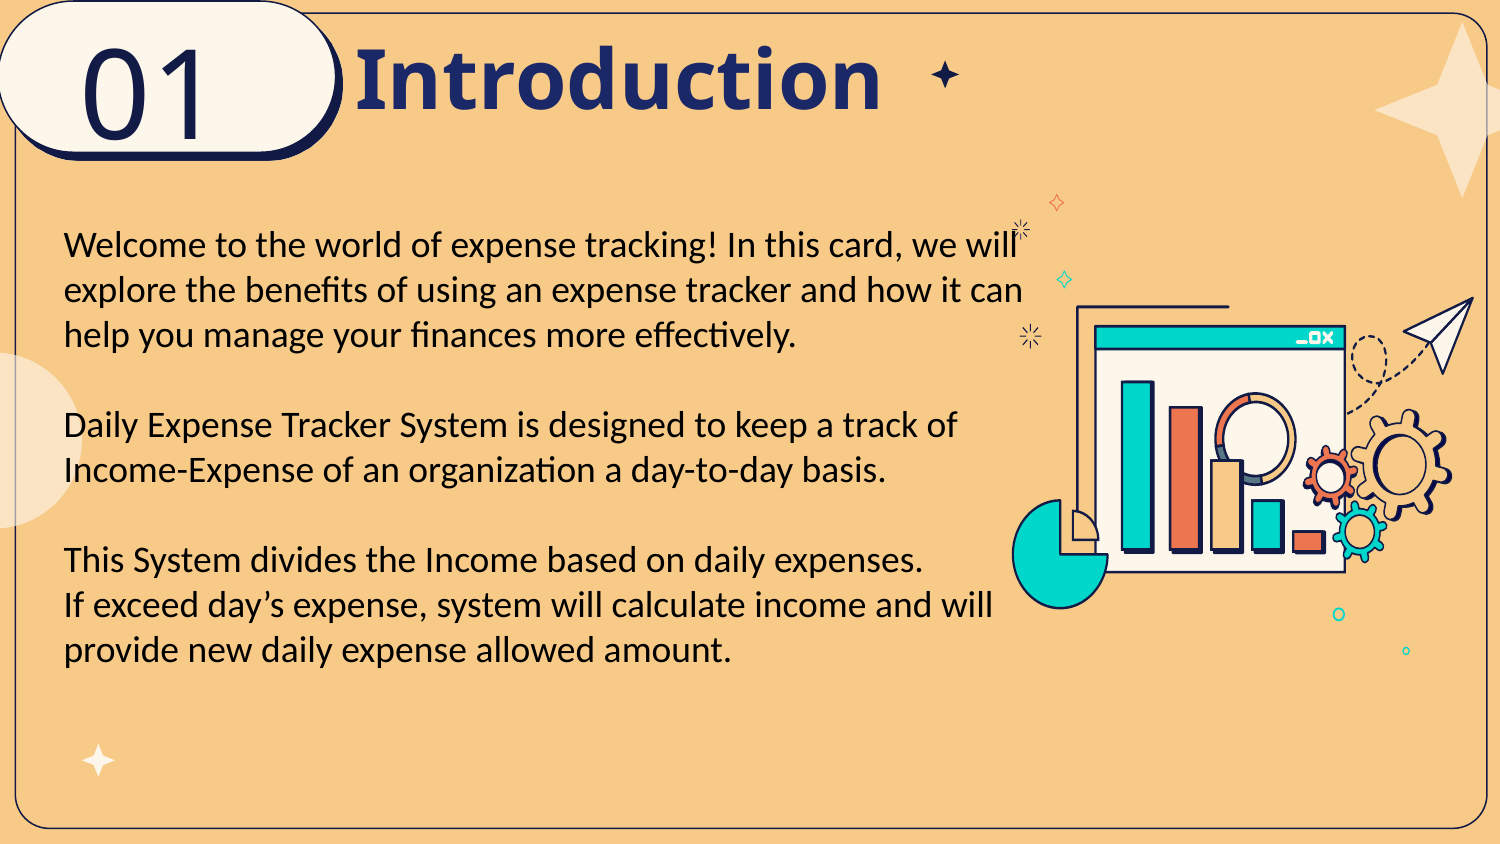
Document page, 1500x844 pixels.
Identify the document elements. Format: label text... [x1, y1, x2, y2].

text_box [0, 1, 319, 148]
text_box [1011, 193, 1475, 656]
title 01 [64, 29, 336, 180]
text_box Introduction [340, 18, 900, 134]
title Welcome to the world of expense tracking! In this card, we will explore the benefits of using an expense tracker and how it can help you manage your finances more effectively. Daily Expense Tracker System is designed to keep a track of Income-Expense of an organization a day-to-day basis. This System divides the Income based on daily expenses. If exceed day’s expense, system will calculate income and will provide new daily expense allowed amount. [48, 63, 1054, 781]
